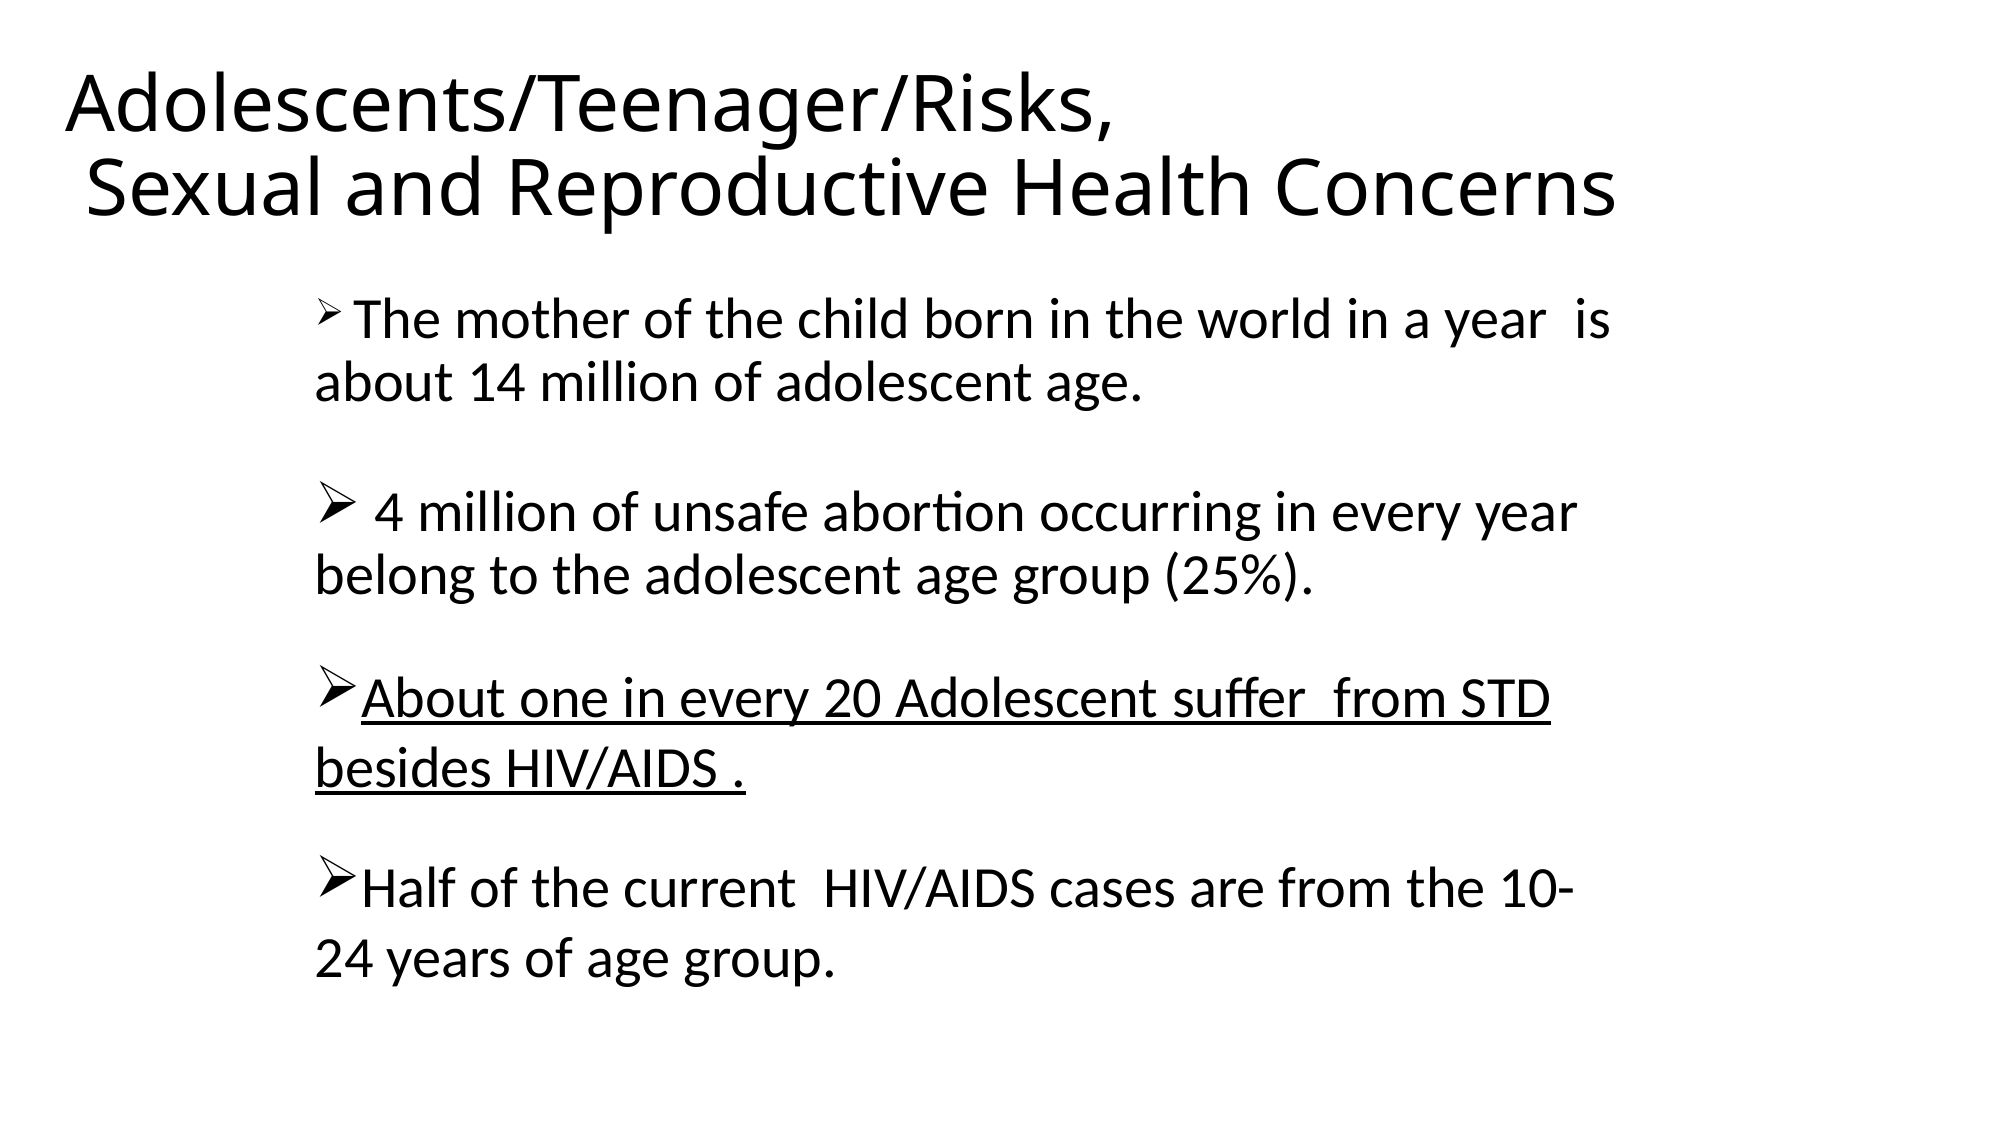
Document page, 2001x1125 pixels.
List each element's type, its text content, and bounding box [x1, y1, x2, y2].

text_box The mother of the child born in the world in a year is about 14 million of adolescent age. [300, 281, 1642, 422]
text_box Half of the current HIV/AIDS cases are from the 10-24 years of age group. [300, 841, 1642, 997]
text_box 4 million of unsafe abortion occurring in every year belong to the adolescent age group (25%). [300, 473, 1642, 615]
text_box About one in every 20 Adolescent suffer from STD besides HIV/AIDS . [300, 651, 1642, 807]
title Adolescents/Teenager/Risks, Sexual and Reproductive Health Concerns [50, 50, 1638, 247]
